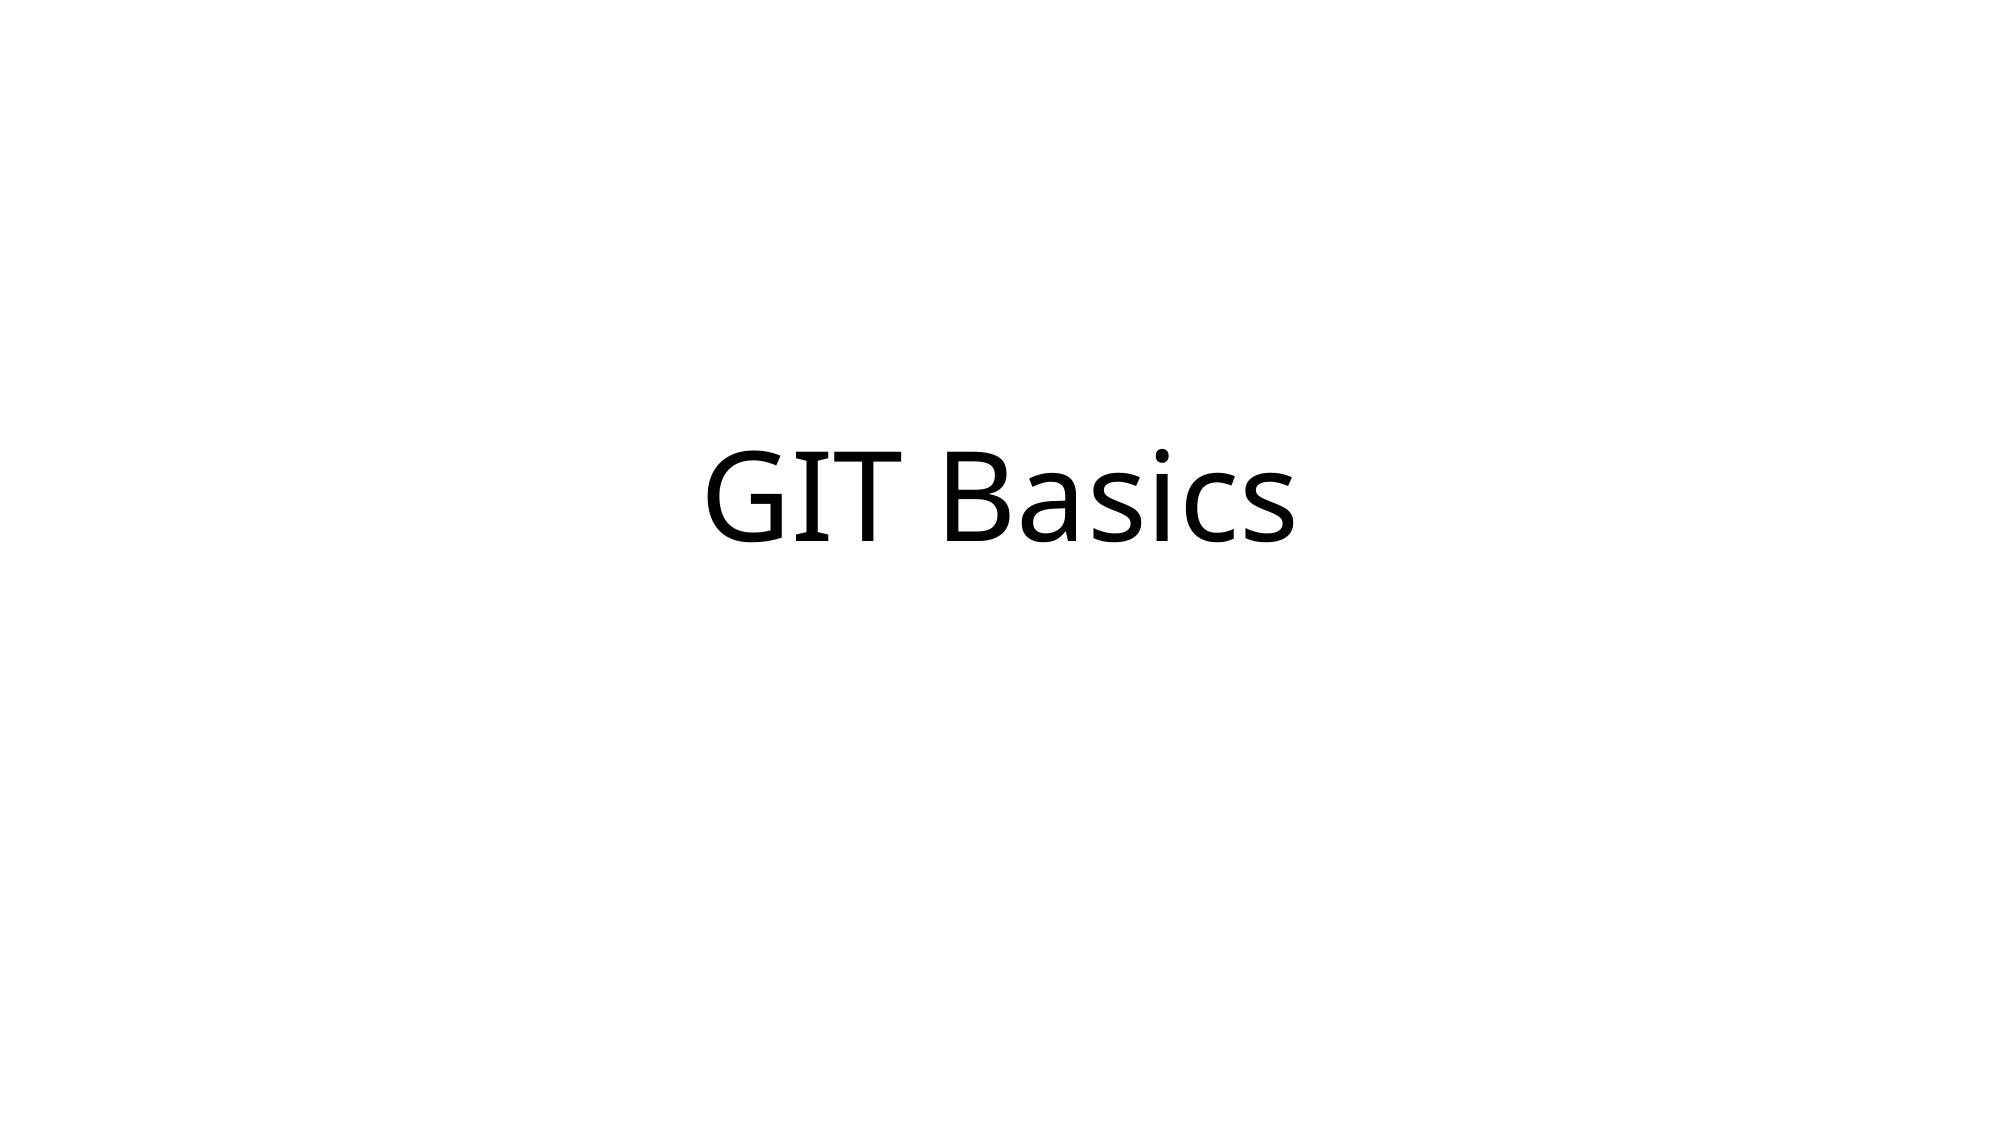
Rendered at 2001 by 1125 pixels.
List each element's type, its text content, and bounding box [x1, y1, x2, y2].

title GIT Basics [249, 184, 1750, 576]
